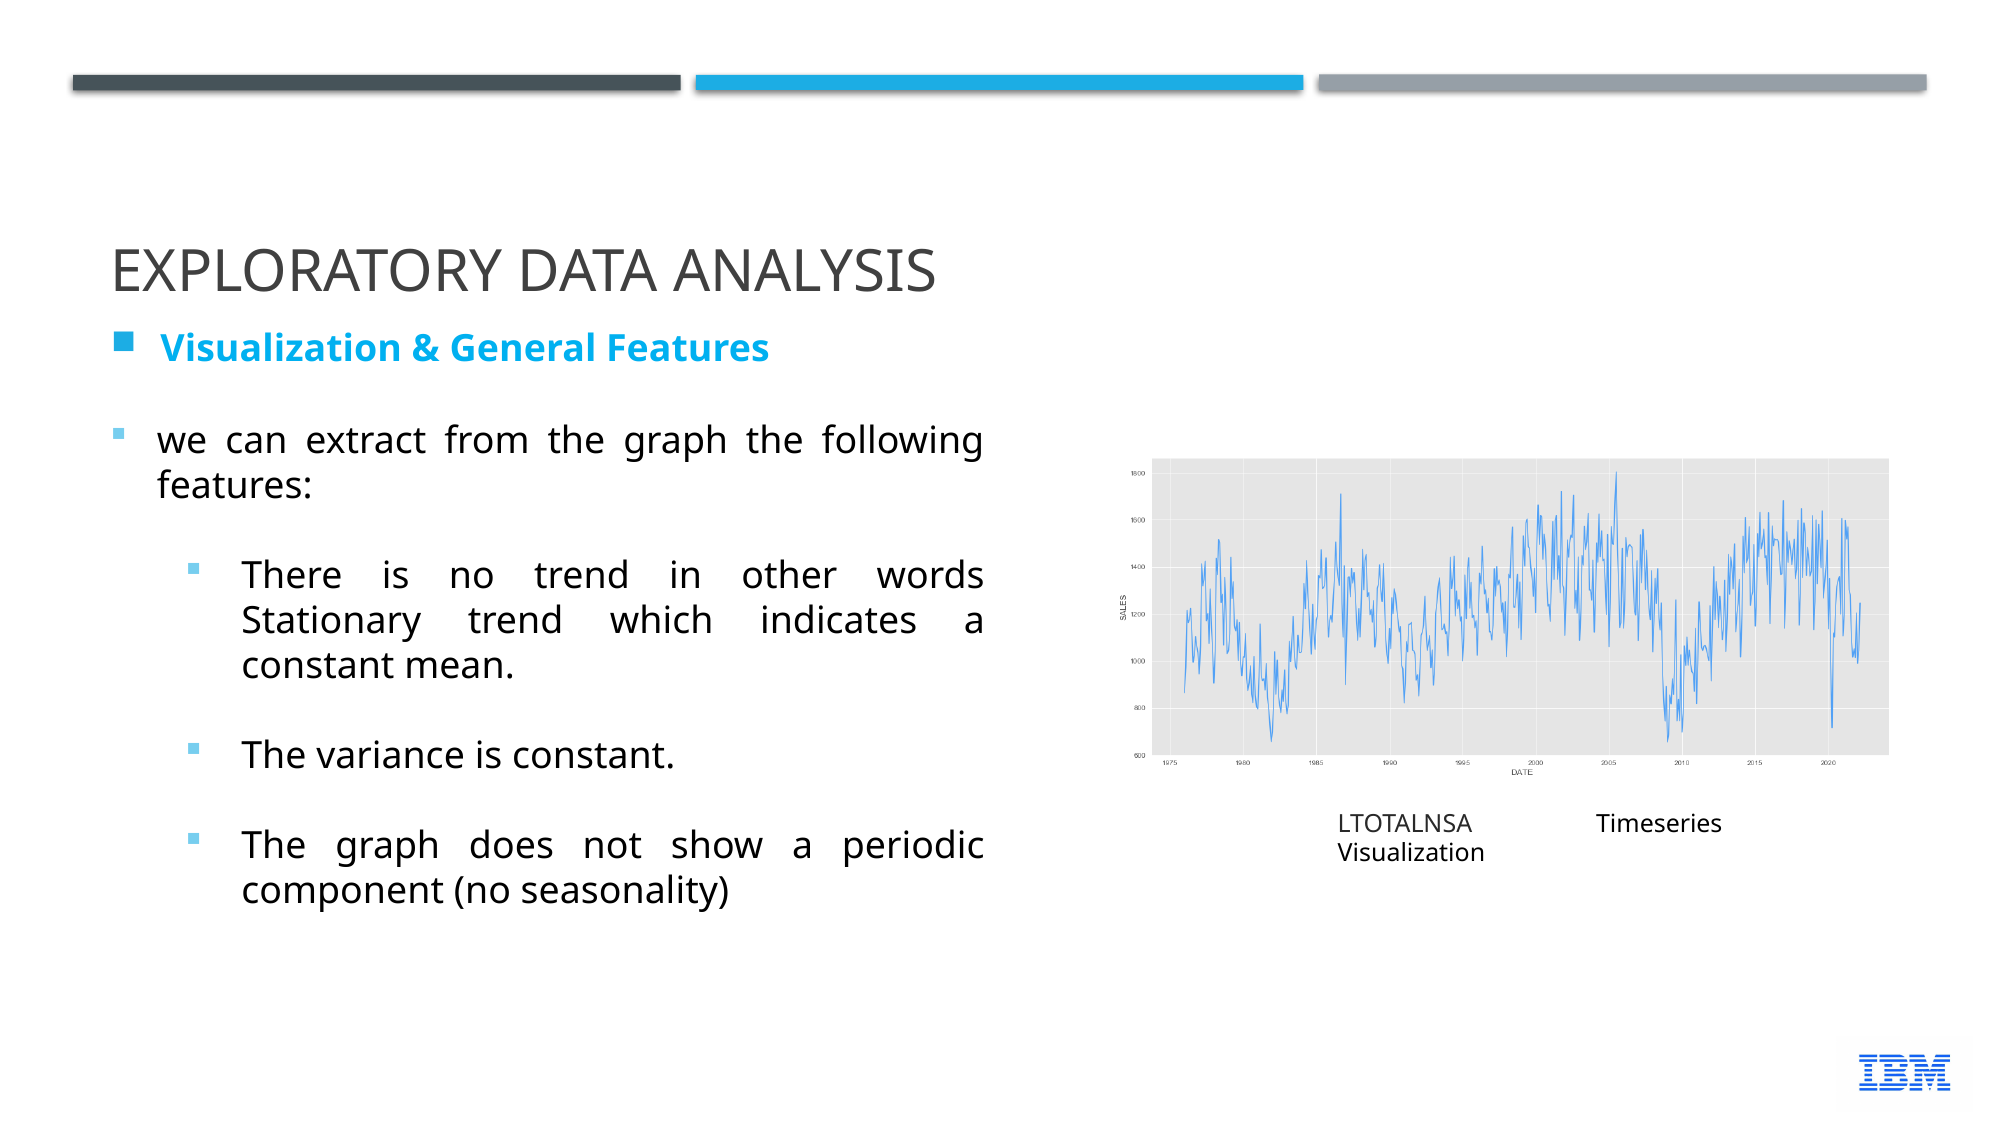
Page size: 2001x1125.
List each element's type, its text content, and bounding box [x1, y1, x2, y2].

picture [1114, 455, 1890, 779]
list Visualization & General Features [95, 312, 1038, 1025]
title Exploratory data analysis [95, 115, 1905, 311]
text_box LTOTALNSA Timeseries Visualization [1322, 799, 1738, 875]
picture [1836, 1035, 1974, 1112]
text_box we can extract from the graph the following features: There is no trend in other words Stationary trend which indicates a constant mean. The variance is constant. The graph does not show a periodic component (no seasonality) [95, 408, 1000, 919]
